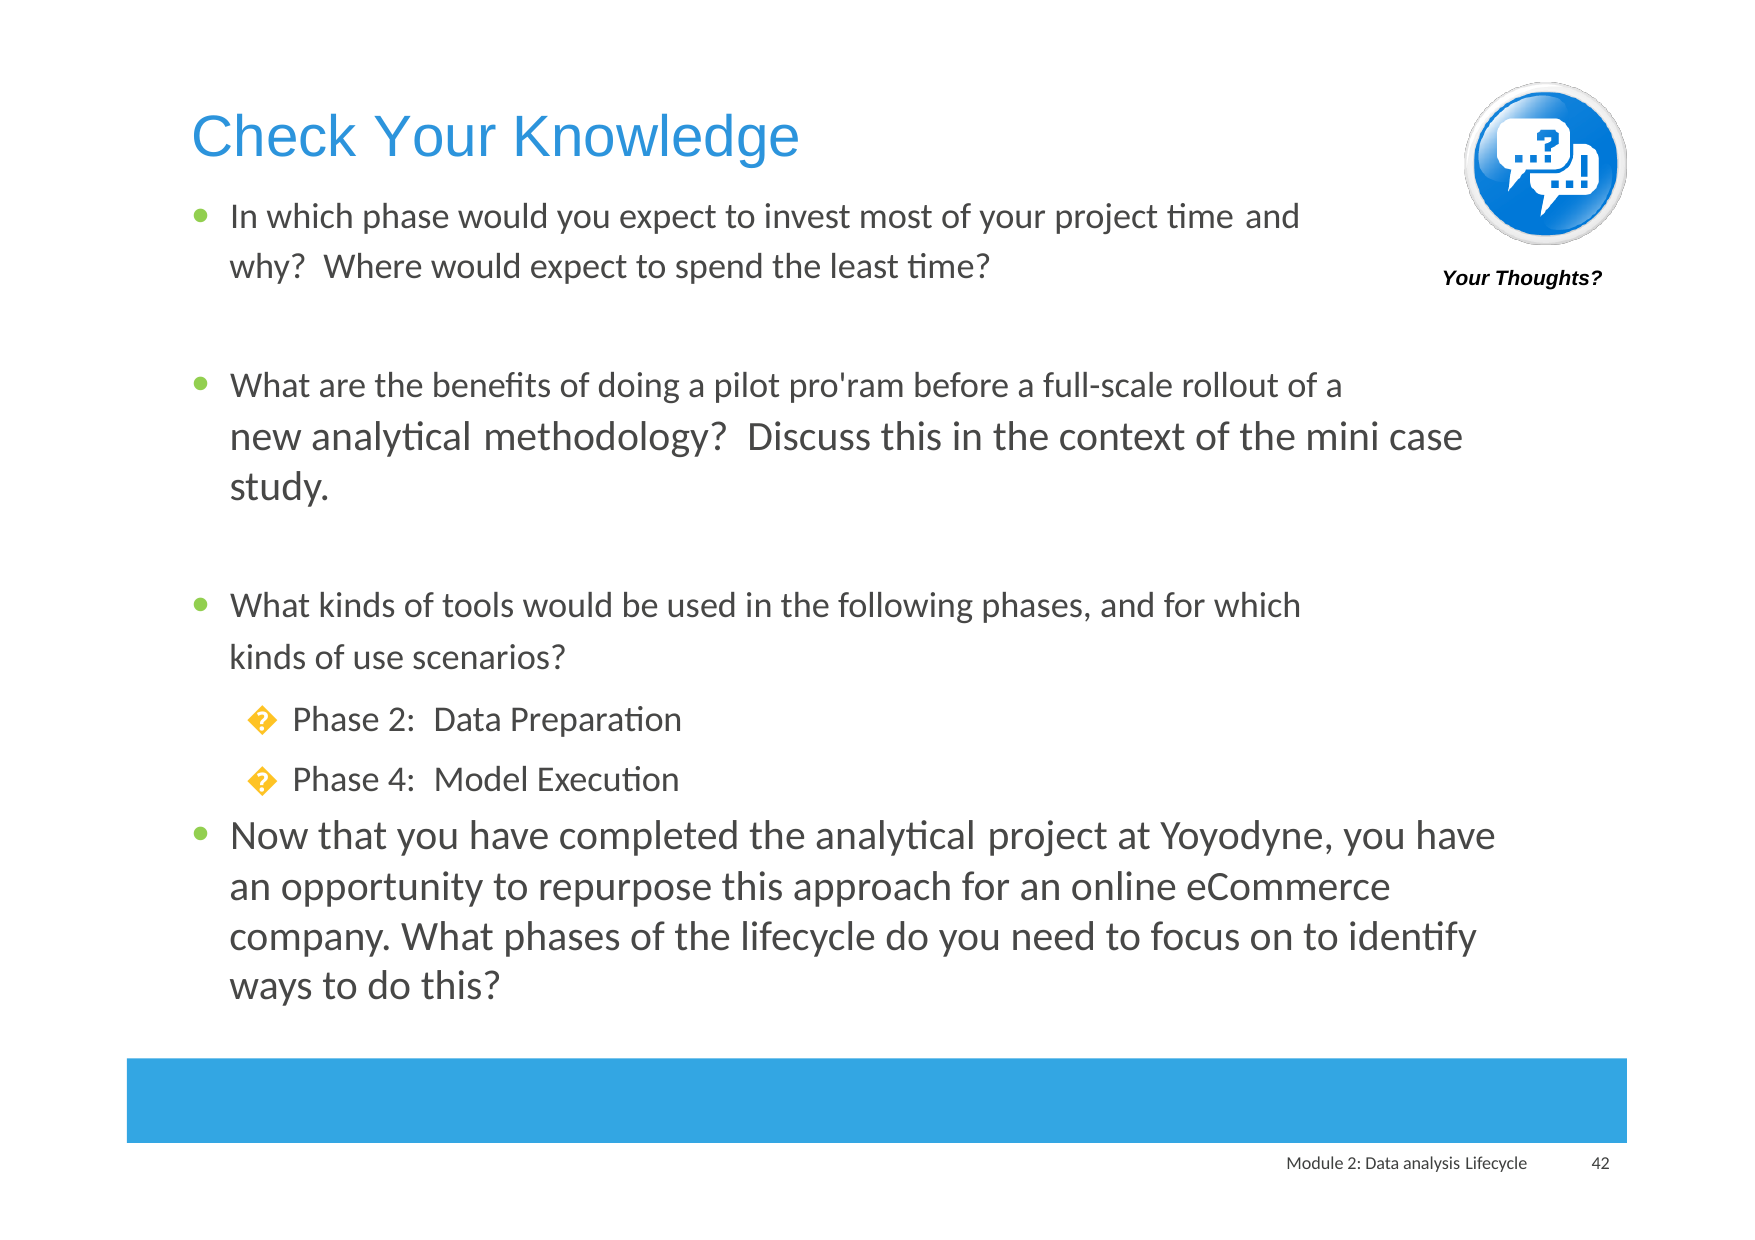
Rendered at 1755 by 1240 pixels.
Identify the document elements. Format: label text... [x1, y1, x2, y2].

text_box [126, 1058, 1627, 1143]
text_box Your Thoughts? [1439, 266, 1608, 292]
text_box What are the beneﬁts of doing a pilot pro'ram before a full-scale rollout of a new analytical methodology? Discuss this in the context of the mini case study. [227, 365, 1533, 512]
text_box What kinds of tools would be used in the following phases, and for which kinds of use scenarios? � Phase 2: Data Preparation � Phase 4: Model Execution Now that you have completed the analytical project at Yoyodyne, you have an opportunity to repurpose this approach for an online eCommerce company. What phases of the lifecycle do you need to focus on to identify ways to do this? [227, 585, 1509, 1012]
text_box • [189, 807, 219, 862]
text_box • [189, 357, 219, 412]
text_box Module 2: Data analysis Lifecycle [1284, 1152, 1581, 1178]
text_box • [189, 188, 219, 243]
text_box 42 [1589, 1152, 1618, 1178]
text_box why? Where would expect to spend the least time? [227, 246, 1118, 293]
text_box Check Your Knowledge [189, 106, 806, 169]
text_box • [189, 578, 219, 633]
text_box [1464, 82, 1627, 245]
text_box In which phase would you expect to invest most of your project time and [227, 196, 1472, 243]
